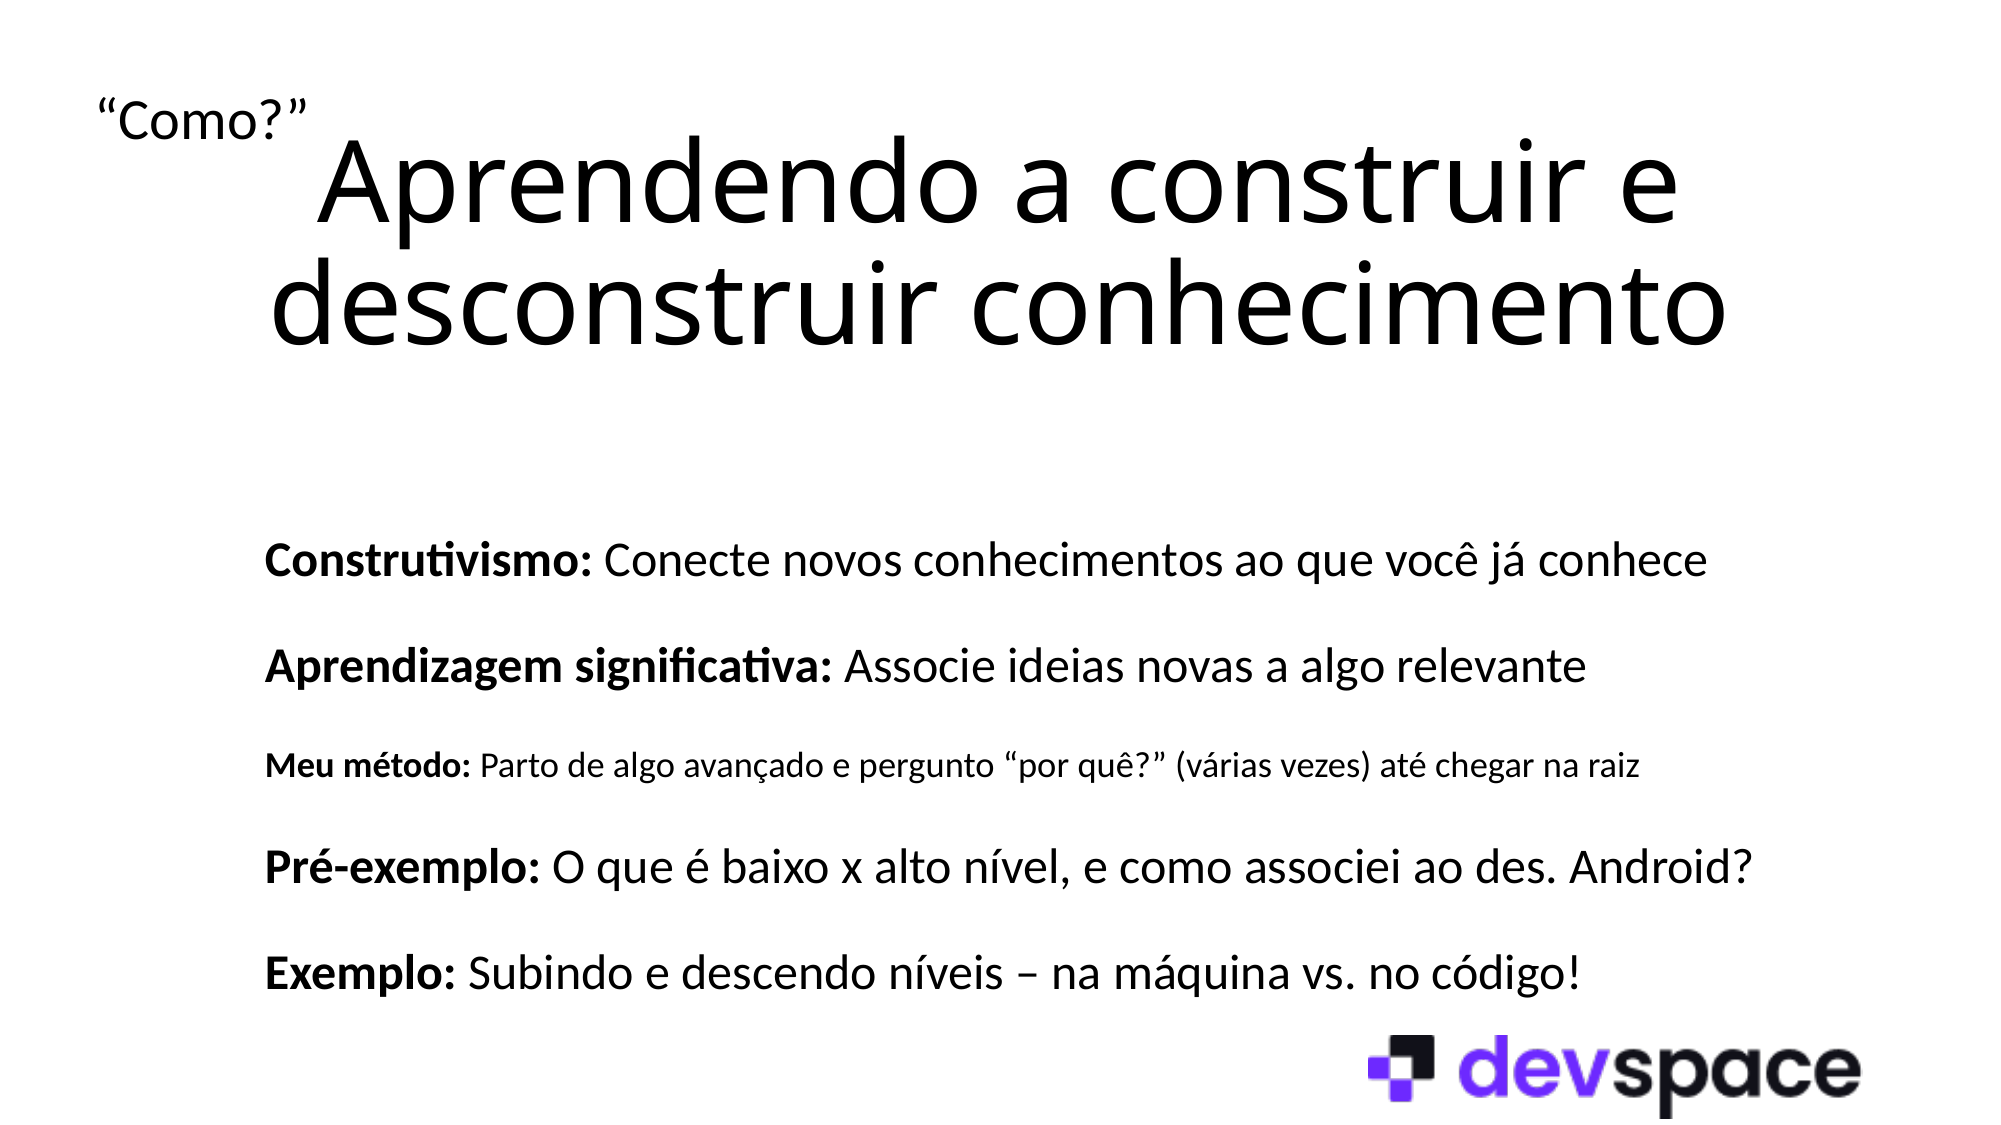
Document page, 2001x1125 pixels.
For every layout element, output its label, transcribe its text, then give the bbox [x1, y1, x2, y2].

text_box Construtivismo: Conecte novos conhecimentos ao que você já conhece [249, 525, 1750, 600]
picture [1368, 1035, 1863, 1119]
text_box Meu método: Parto de algo avançado e pergunto “por quê?” (várias vezes) até chegar na raiz [249, 738, 1786, 812]
text_box Exemplo: Subindo e descendo níveis – na máquina vs. no código! [249, 939, 1786, 1013]
title Aprendendo a construir e desconstruir conhecimento [249, 112, 1750, 377]
text_box Aprendizagem significativa: Associe ideias novas a algo relevante [249, 632, 1750, 706]
text_box “Como?” [79, 73, 378, 159]
text_box Pré-exemplo: O que é baixo x alto nível, e como associei ao des. Android? [249, 832, 1786, 907]
